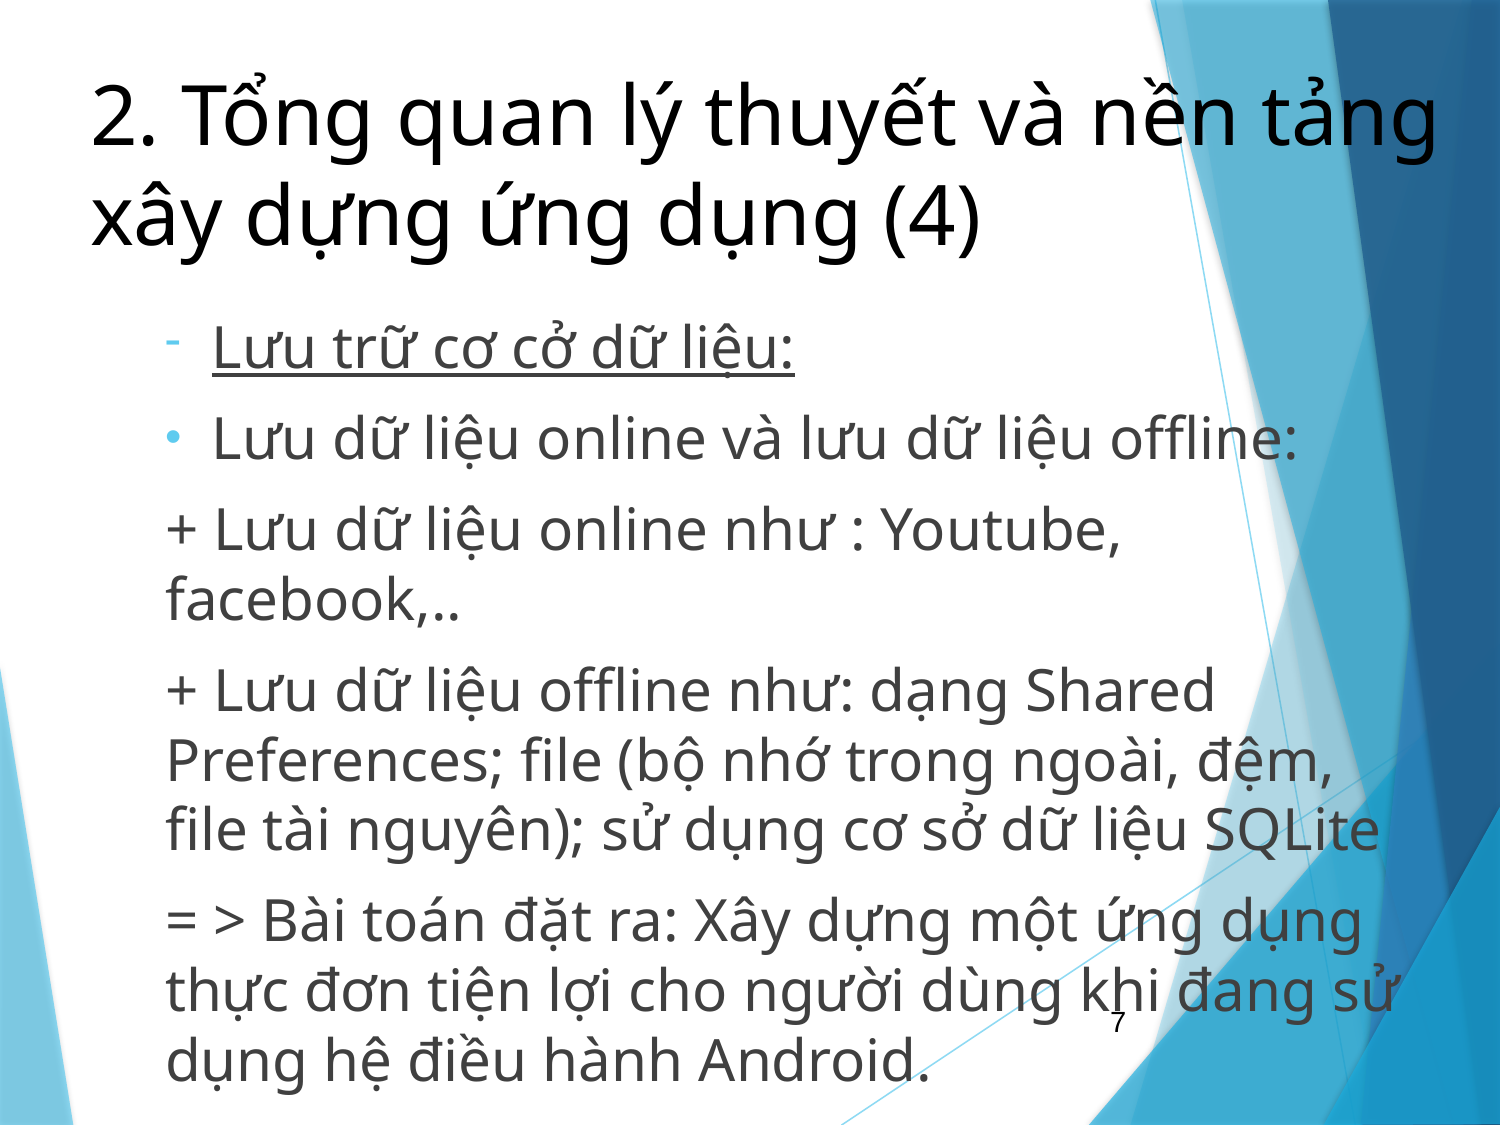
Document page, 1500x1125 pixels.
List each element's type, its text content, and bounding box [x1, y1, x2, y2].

list Lưu trữ cơ cở dữ liệu: Lưu dữ liệu online và lưu dữ liệu offline: + Lưu dữ liệu online như : Youtube, facebook,.. + Lưu dữ liệu offline như: dạng Shared Preferences; file (bộ nhớ trong ngoài, đệm, file tài nguyên); sử dụng cơ sở dữ liệu SQLite = > Bài toán đặt ra: Xây dựng một ứng dụng thực đơn tiện lợi cho người dùng khi đang sử dụng hệ điều hành Android. [75, 302, 1425, 1094]
title 2. Tổng quan lý thuyết và nền tảng xây dựng ứng dụng (4) [75, 54, 1483, 279]
slide_number 7 [1057, 991, 1142, 1051]
